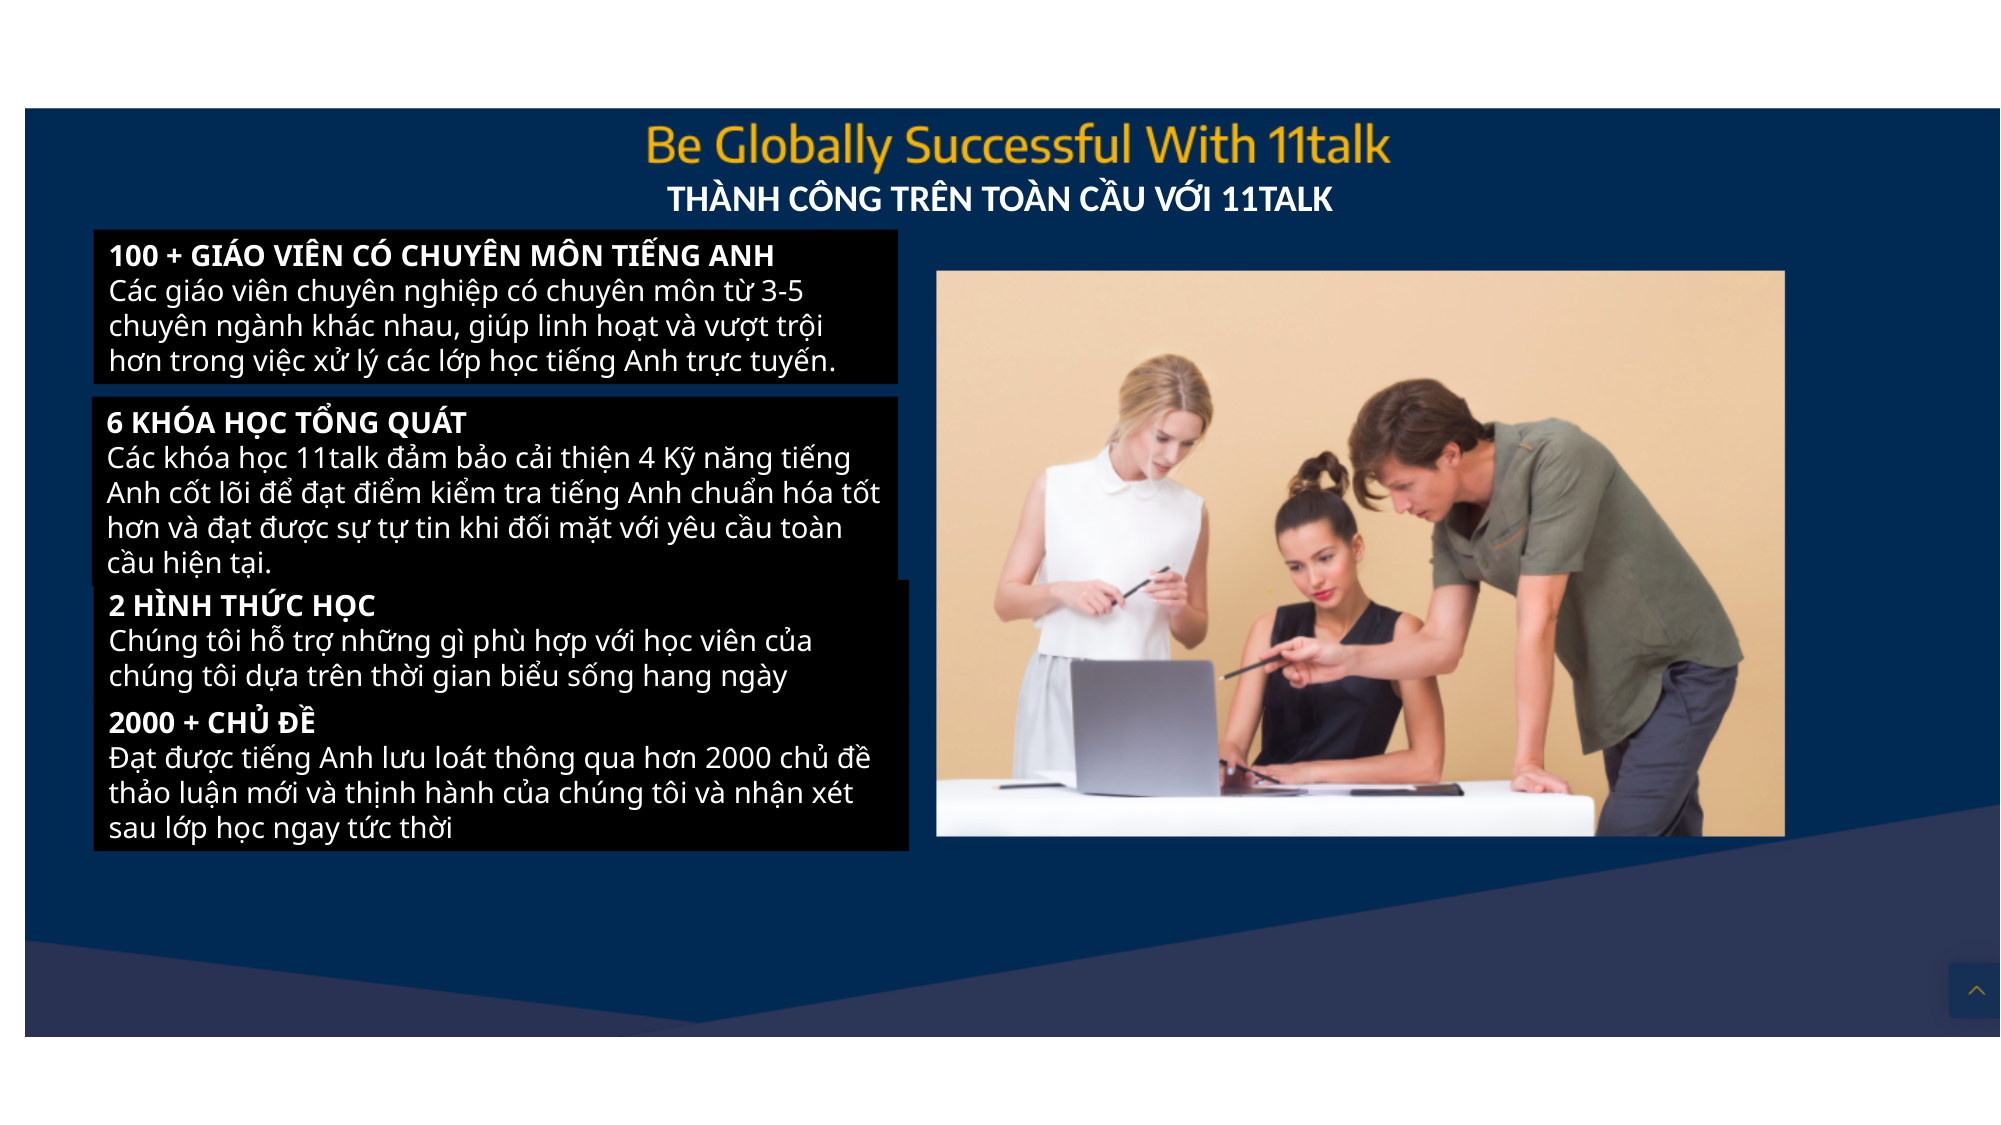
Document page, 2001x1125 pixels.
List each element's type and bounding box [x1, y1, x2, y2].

picture [25, 107, 2000, 1037]
